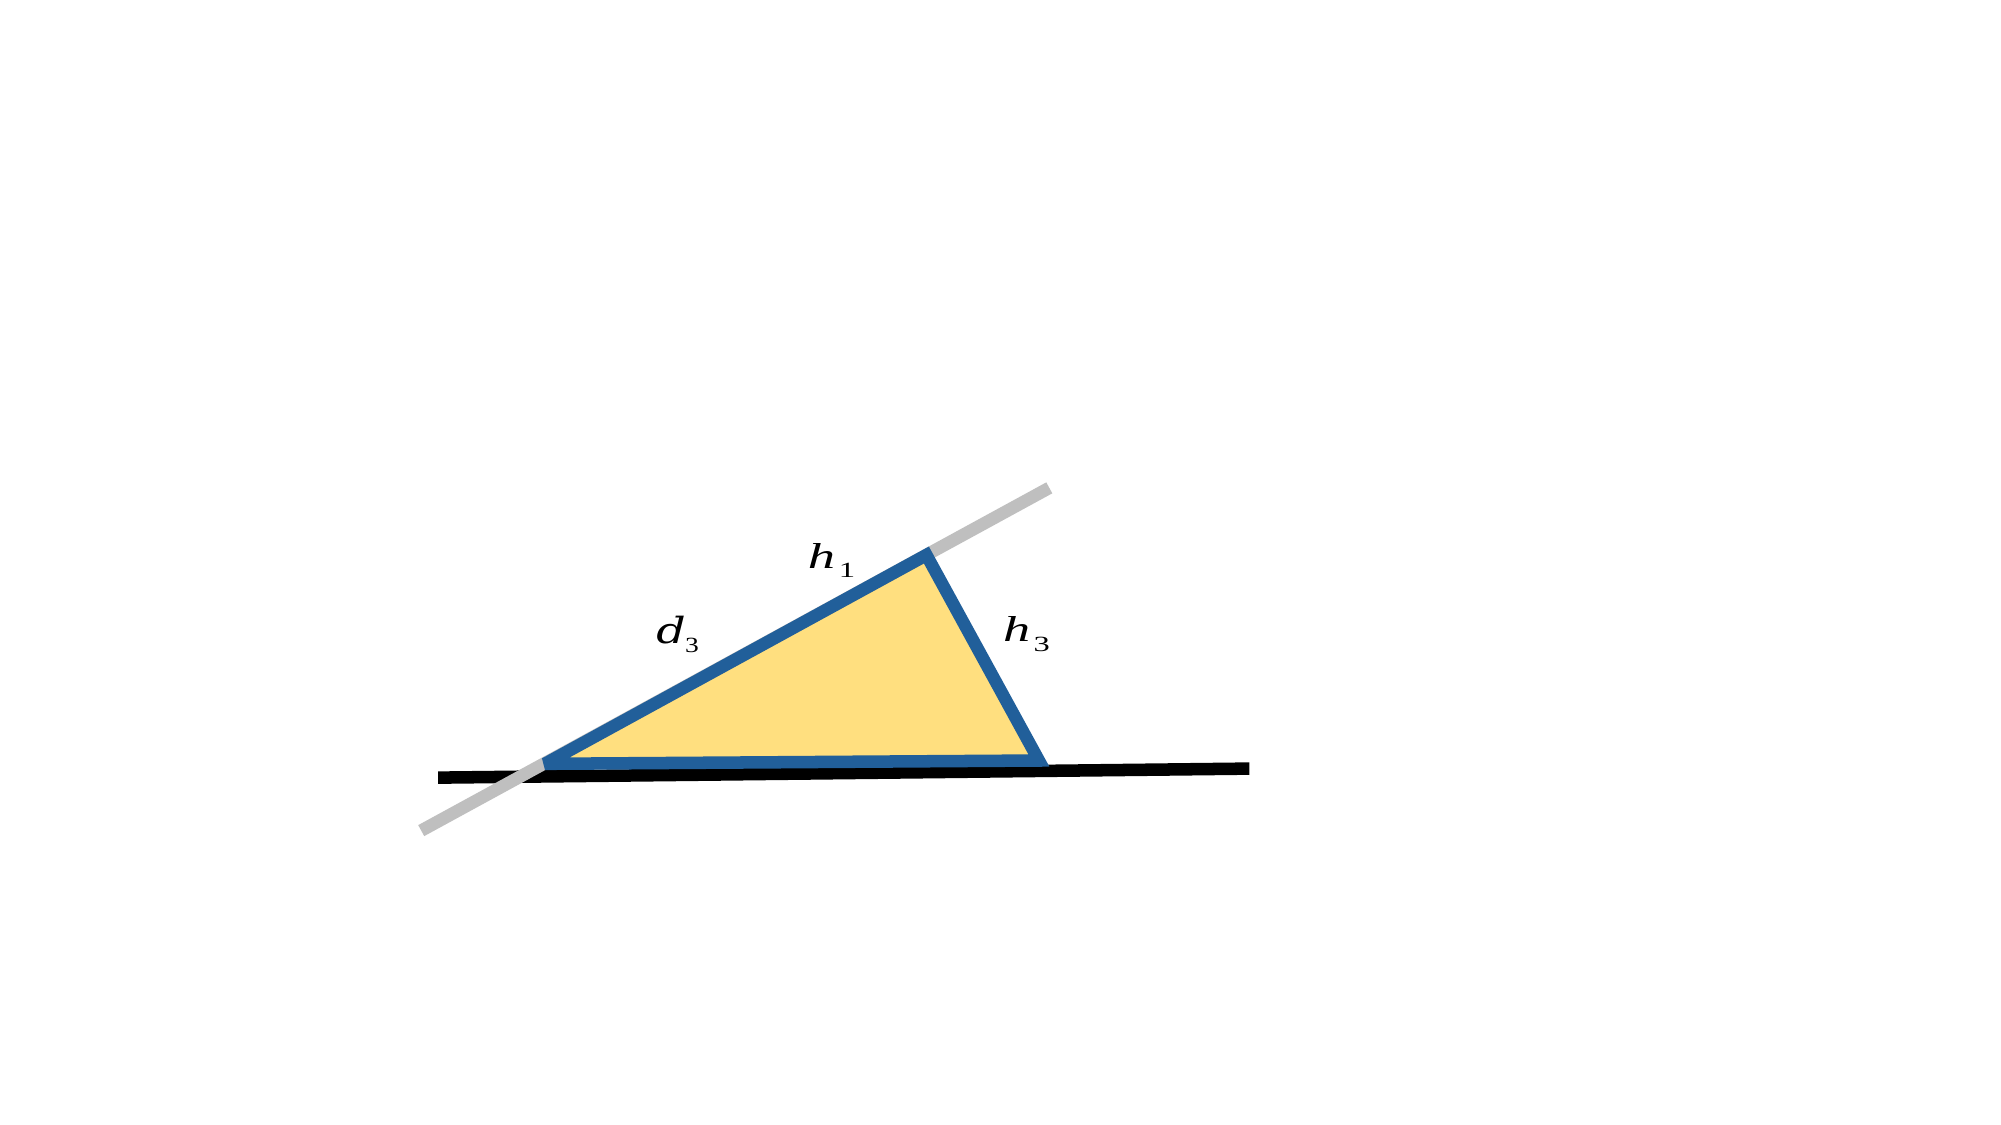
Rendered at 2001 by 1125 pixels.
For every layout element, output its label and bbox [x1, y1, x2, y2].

text_box [1050, 721, 1247, 826]
text_box [420, 487, 1050, 832]
